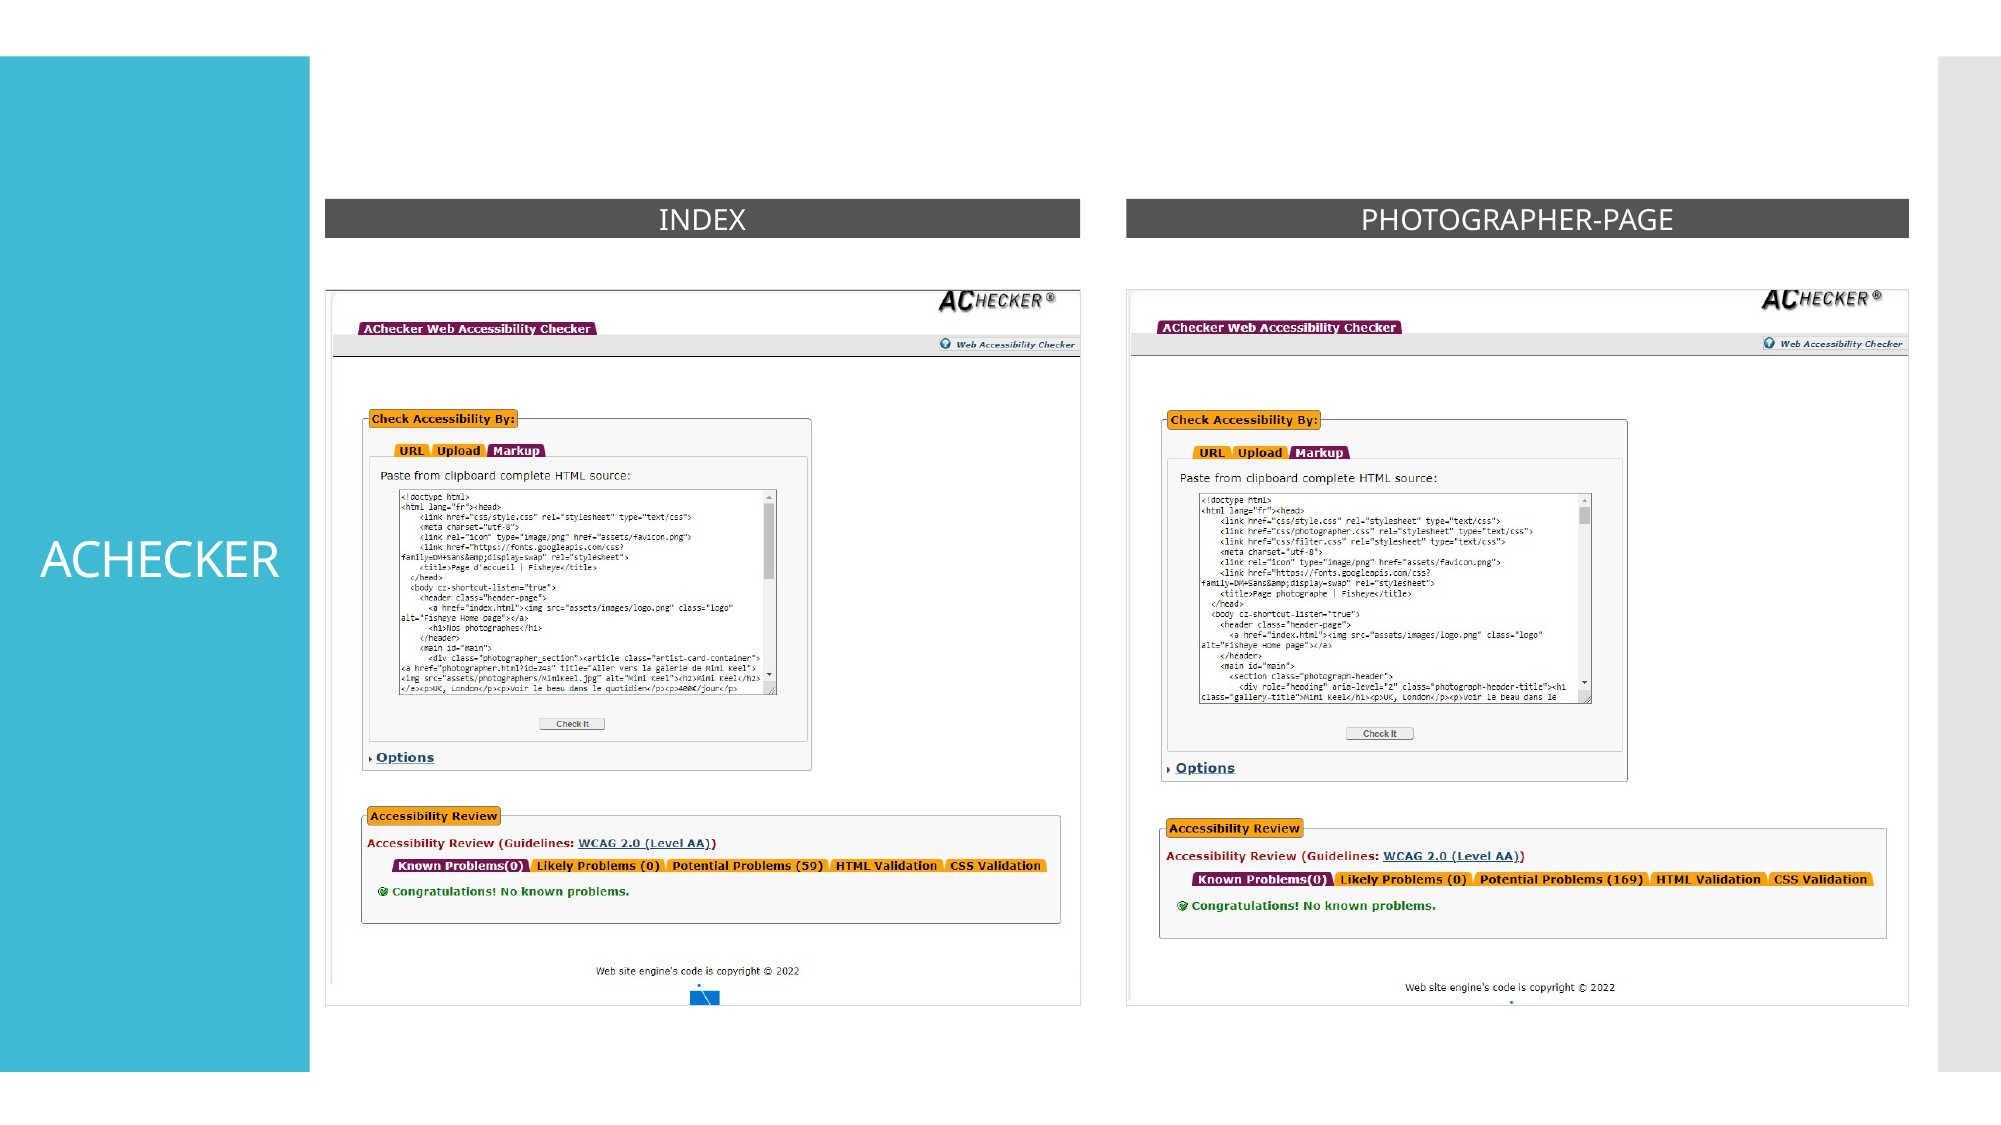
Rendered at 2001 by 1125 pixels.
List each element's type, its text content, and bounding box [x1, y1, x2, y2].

text_box PHOTOGRAPHER-PAGE [1126, 198, 1910, 239]
text_box INDEX [324, 198, 1081, 239]
text_box [309, 37, 432, 1101]
title ACHECKER [25, 184, 309, 940]
picture [1126, 288, 1910, 1006]
picture [324, 288, 1081, 1006]
